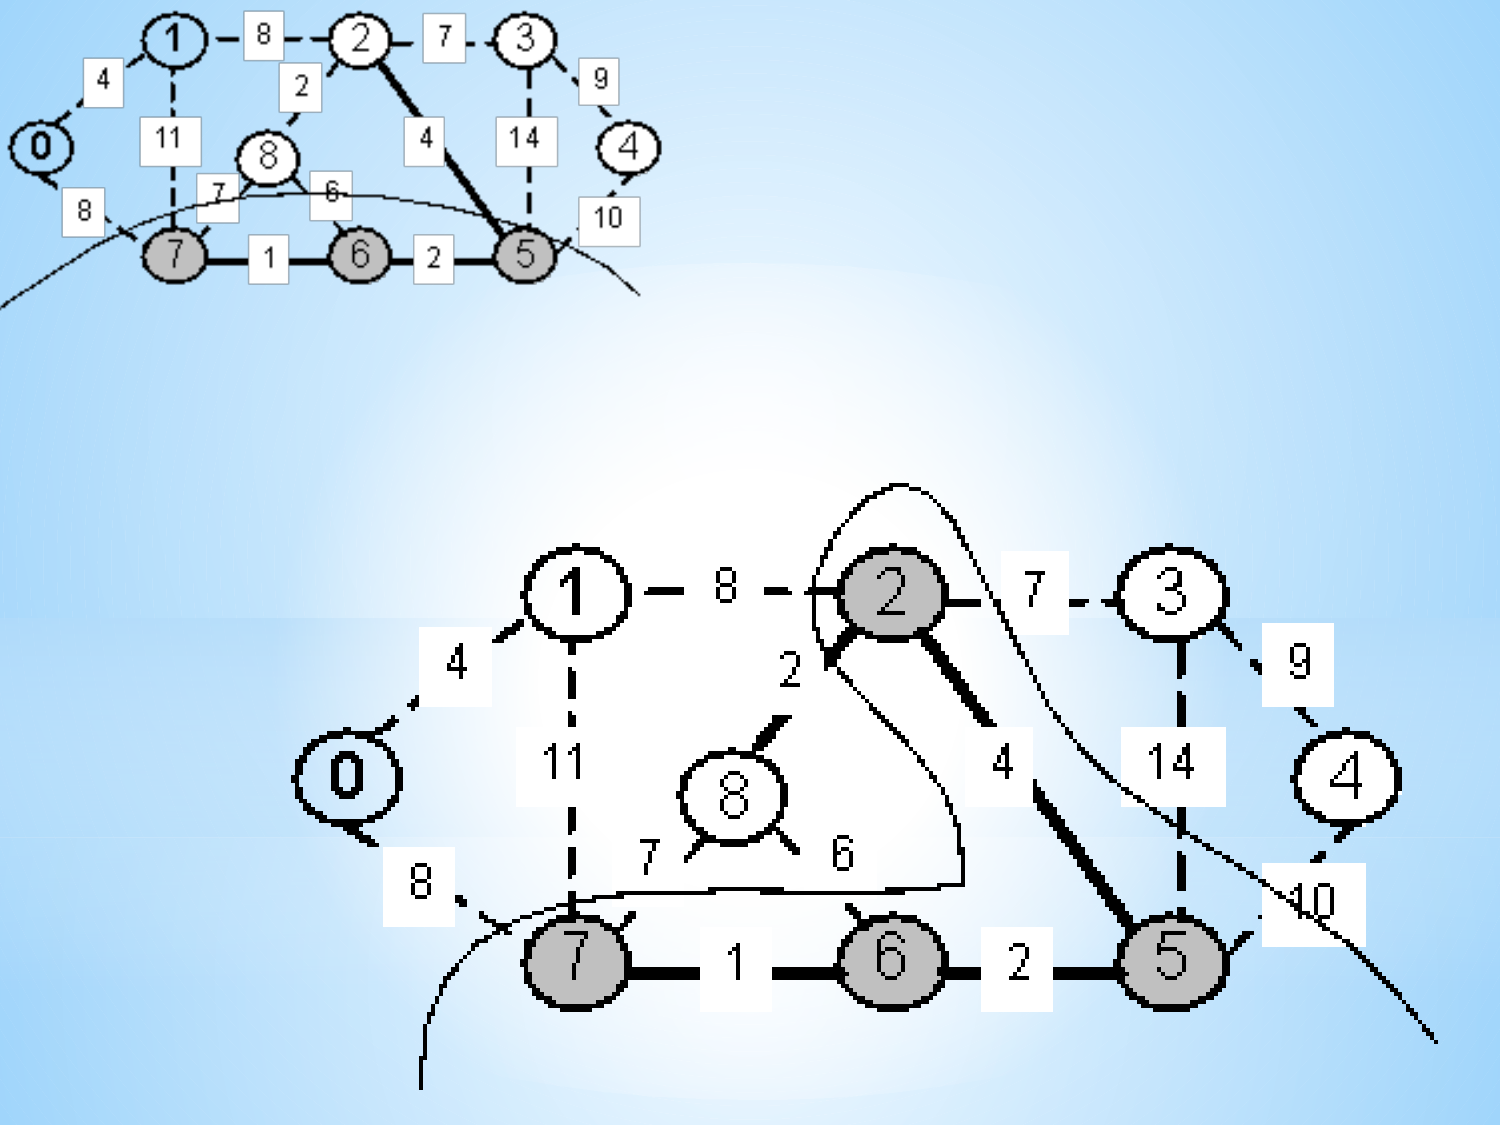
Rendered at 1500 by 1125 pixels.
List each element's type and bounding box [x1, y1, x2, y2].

picture [0, 0, 673, 321]
picture [281, 466, 1457, 1090]
